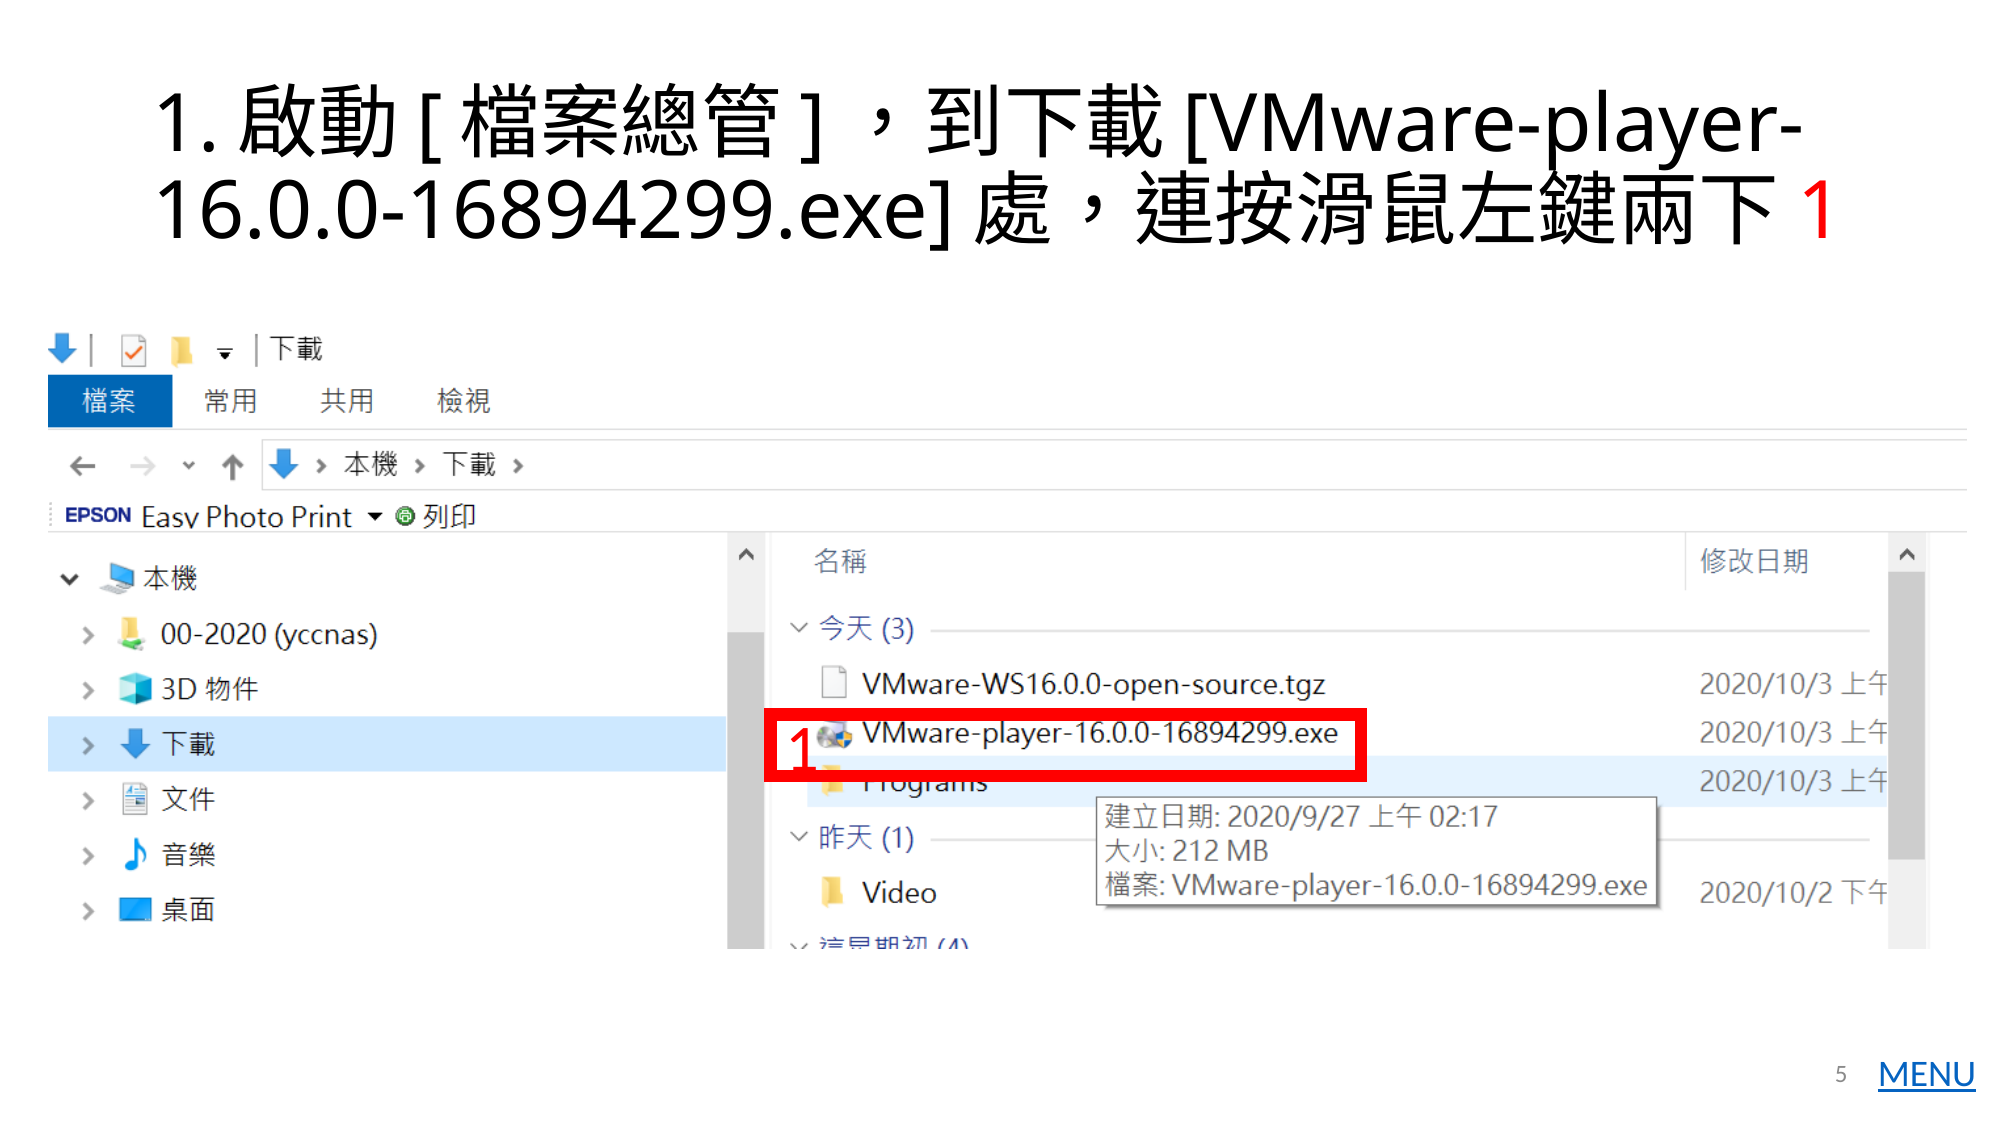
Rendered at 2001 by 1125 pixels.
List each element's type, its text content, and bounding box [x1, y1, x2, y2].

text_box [48, 325, 1967, 949]
slide_number 5 [1412, 1042, 1863, 1103]
title 1.啟動[檔案總管]，到下載[VMware-player-16.0.0-16894299.exe]處，連按滑鼠左鍵兩下1 [137, 59, 1863, 278]
